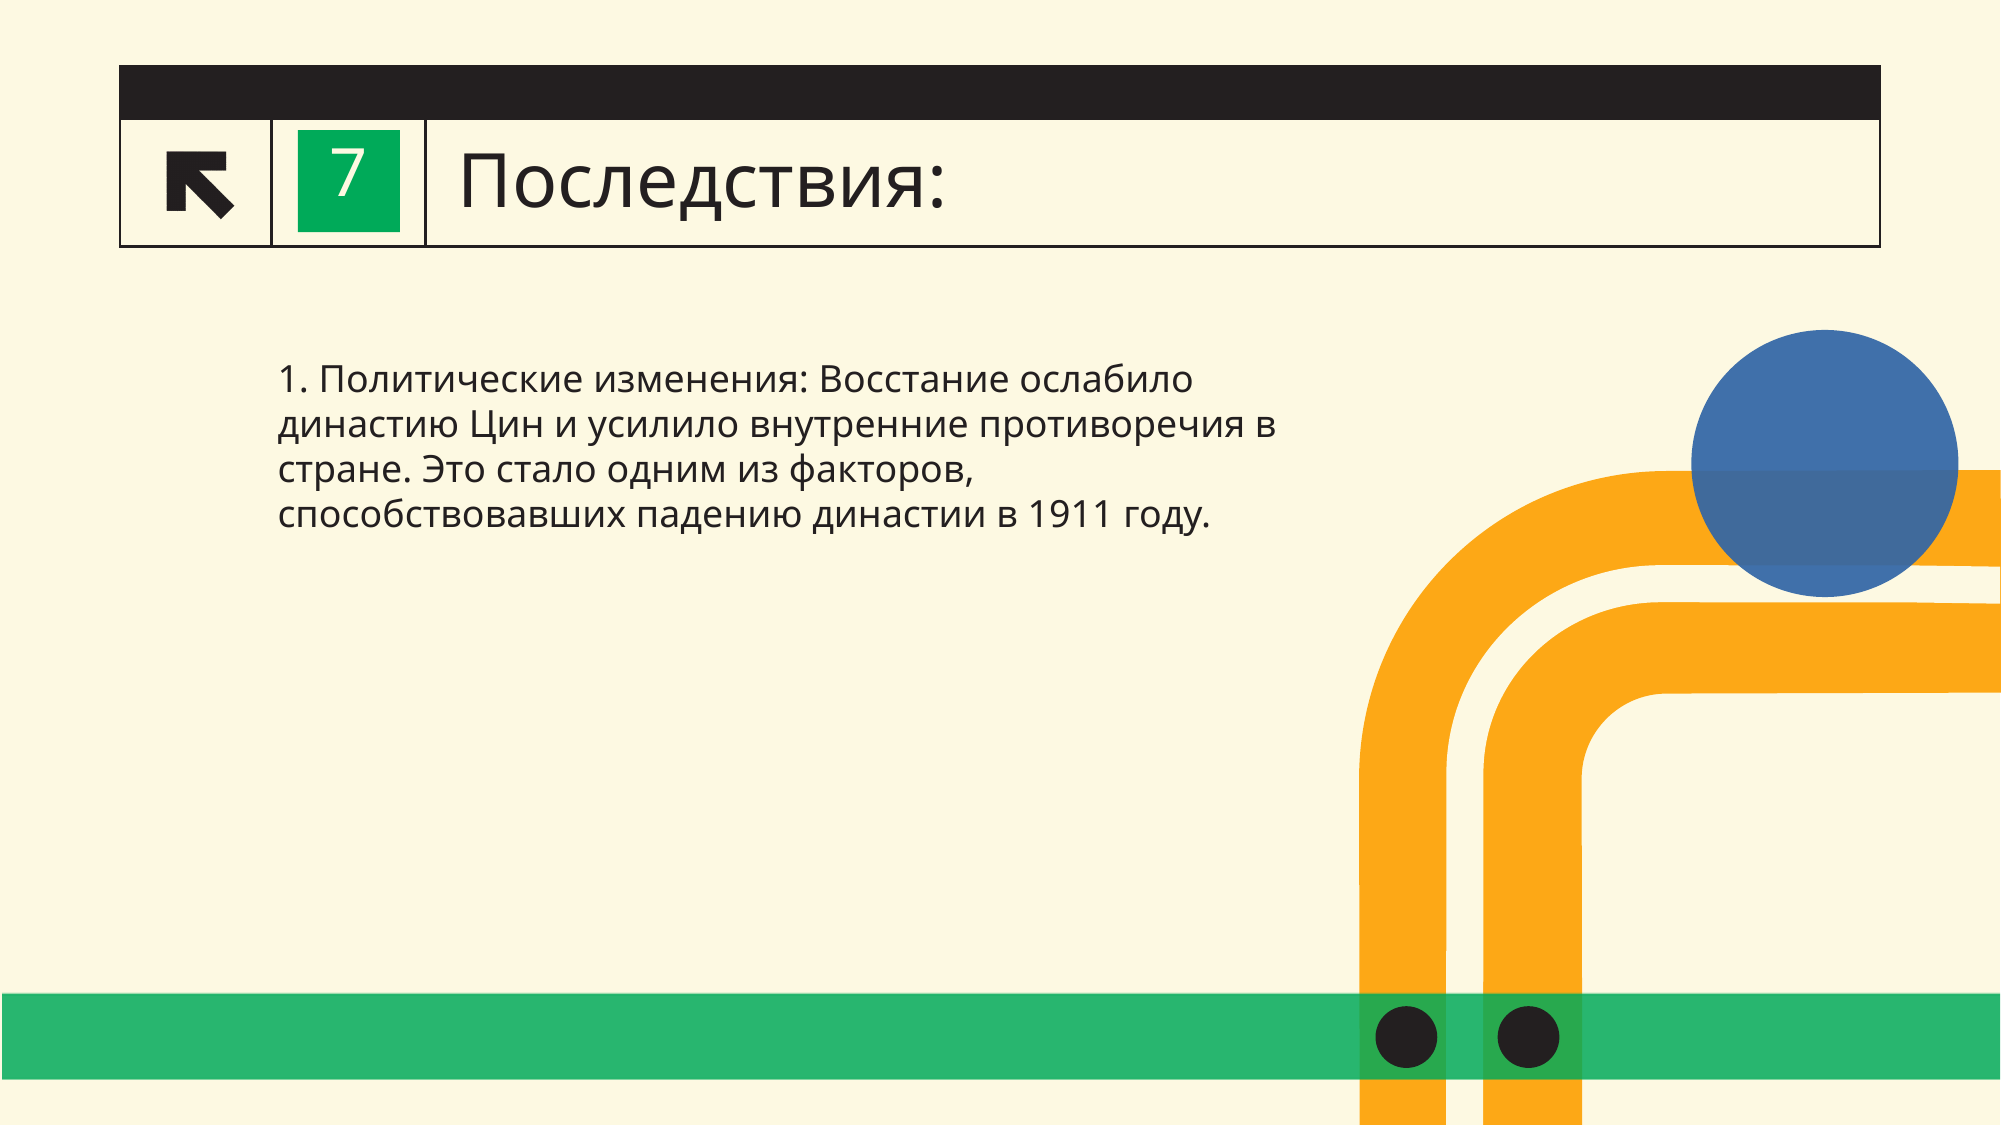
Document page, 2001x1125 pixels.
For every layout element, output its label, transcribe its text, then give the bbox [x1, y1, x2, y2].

picture [121, 105, 273, 258]
list 1. Политические изменения: Восстание ослабило династию Цин и усилило внутренние противоречия в стране. Это стало одним из факторов, способствовавших падению династии в 1911 году. [262, 348, 1331, 935]
picture [2, 992, 2001, 1080]
list 7 [297, 130, 400, 233]
title Последствия: [442, 120, 1880, 248]
